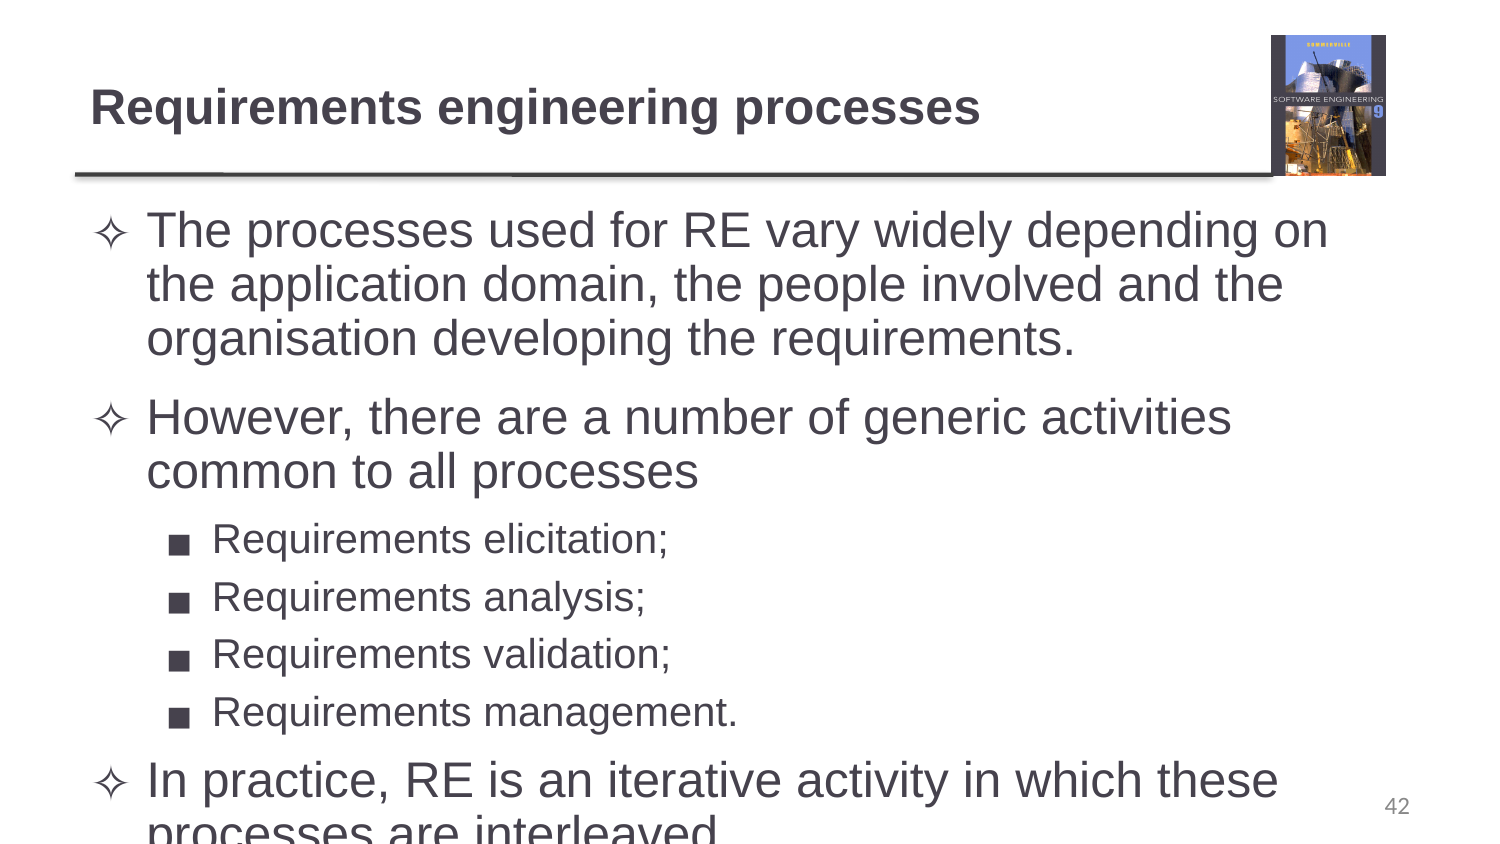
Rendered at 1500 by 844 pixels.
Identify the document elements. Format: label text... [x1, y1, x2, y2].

title Requirements engineering processes [75, 33, 1272, 175]
picture [1272, 35, 1386, 176]
slide_number ‹#› [1074, 782, 1425, 827]
list The processes used for RE vary widely depending on the application domain, the people involved and the organisation developing the requirements. However, there are a number of generic activities common to all processes Requirements elicitation; Requirements analysis; Requirements validation; Requirements management. In practice, RE is an iterative activity in which these processes are interleaved. [75, 196, 1425, 754]
